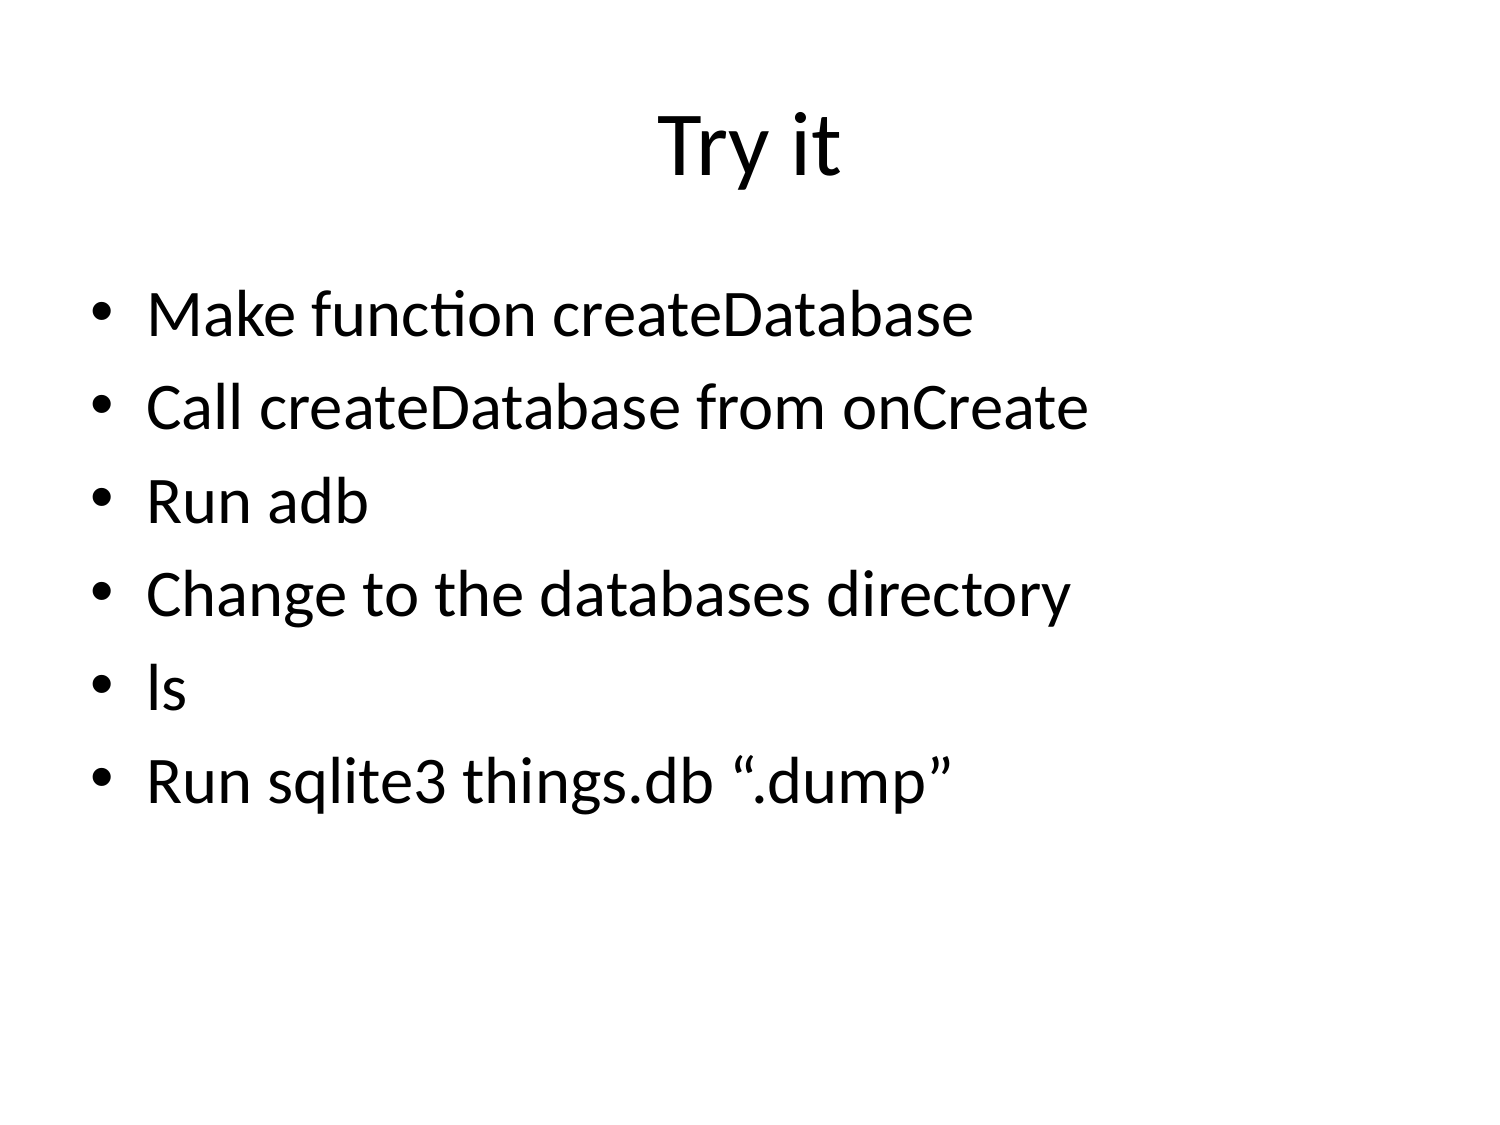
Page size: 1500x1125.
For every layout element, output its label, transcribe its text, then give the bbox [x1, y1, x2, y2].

list Make function createDatabase Call createDatabase from onCreate Run adb Change to the databases directory ls Run sqlite3 things.db “.dump” [75, 262, 1425, 1005]
title Try it [75, 45, 1425, 233]
